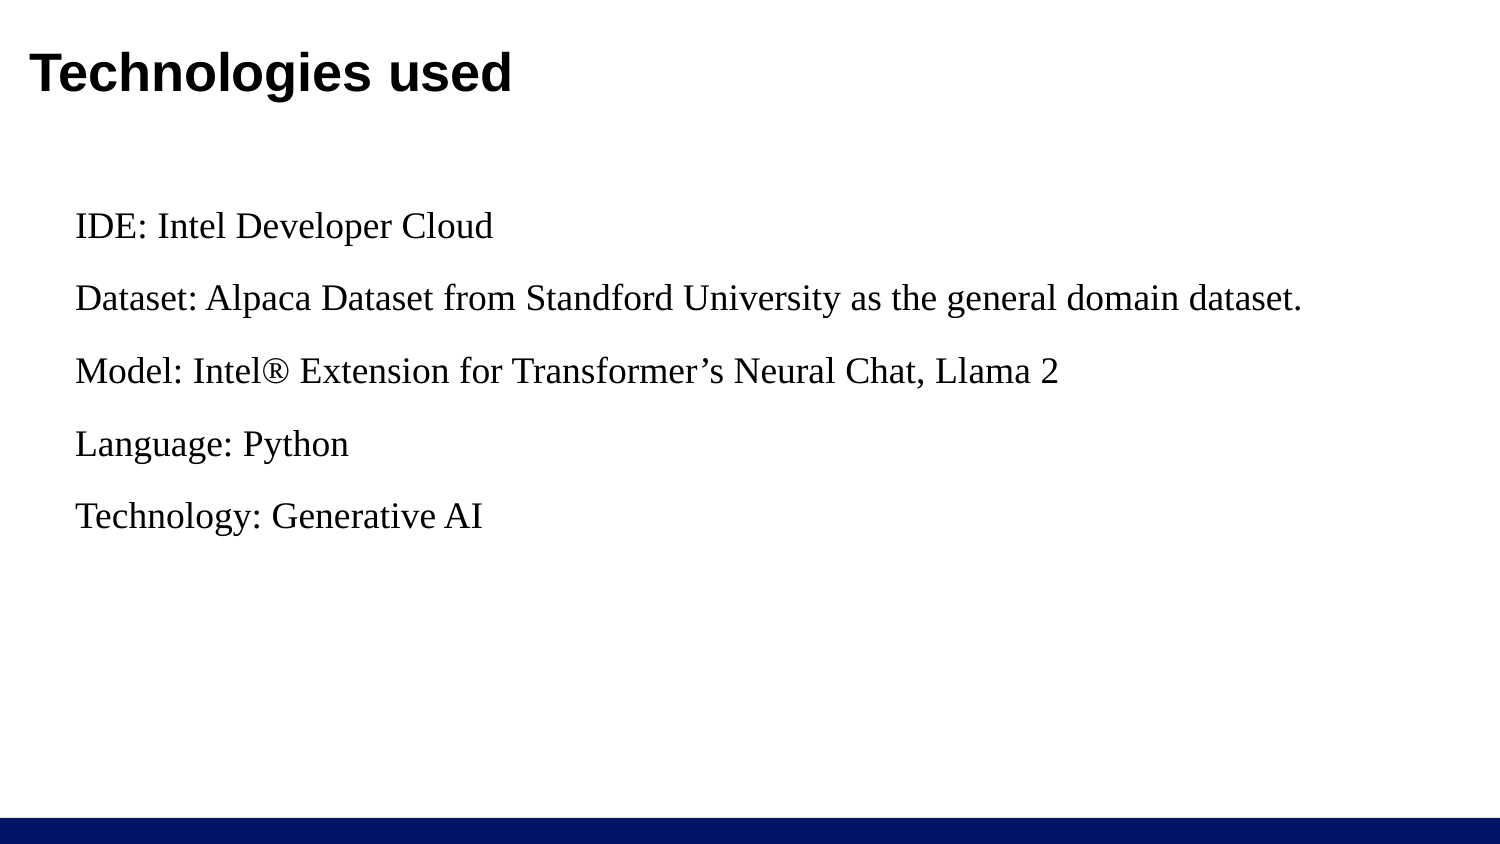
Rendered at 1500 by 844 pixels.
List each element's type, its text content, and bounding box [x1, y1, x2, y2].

picture [0, 817, 1500, 844]
title Technologies used [29, 37, 903, 103]
list IDE: Intel Developer Cloud Dataset: Alpaca Dataset from Standford University as the general domain dataset. Model: Intel® Extension for Transformer’s Neural Chat, Llama 2 Language: Python Technology: Generative AI [75, 194, 1425, 606]
